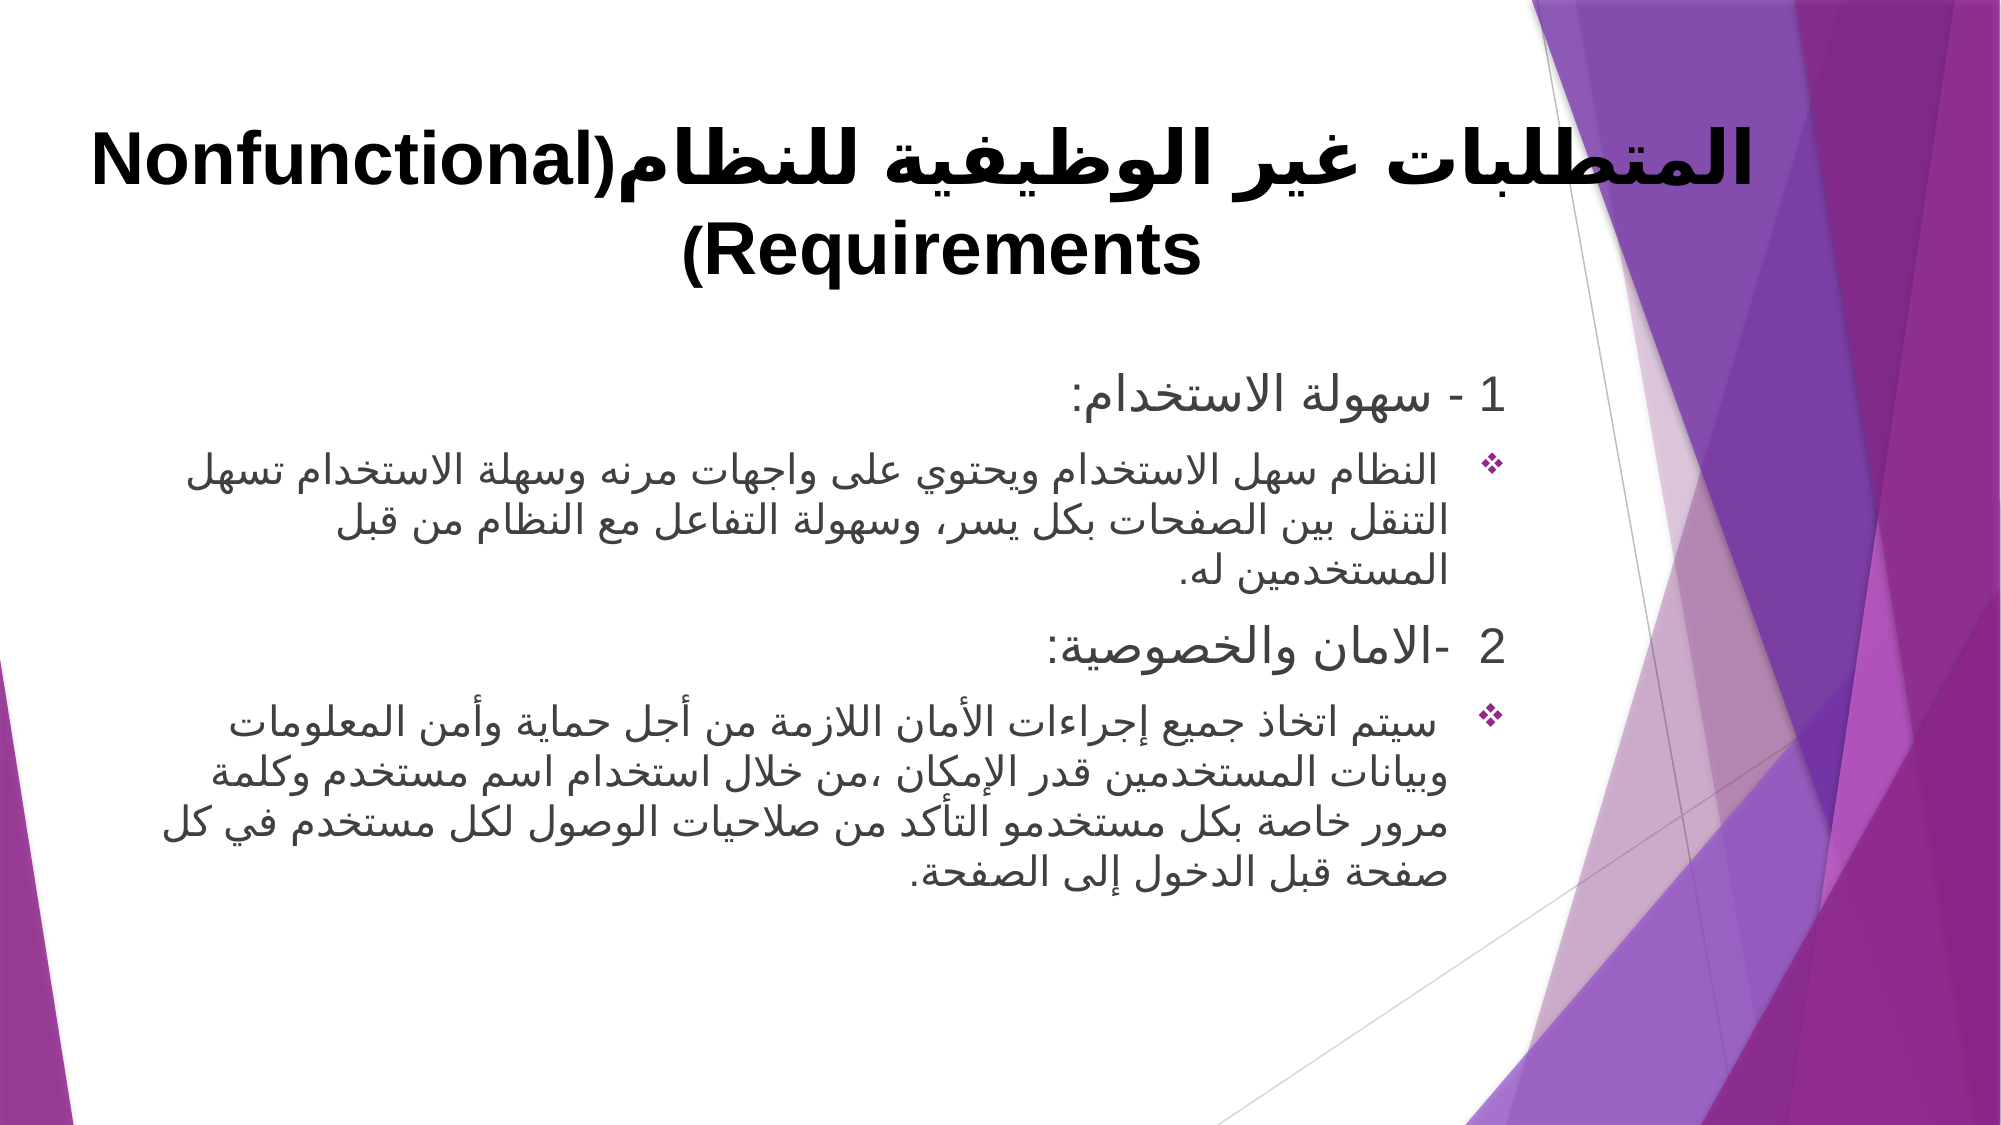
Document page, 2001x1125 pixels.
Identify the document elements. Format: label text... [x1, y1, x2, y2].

list 1 - سهولة الاستخدام: النظام سهل الاستخدام ويحتوي على واجهات مرنه وسهلة الاستخدام تسهل التنقل بين الصفحات بكل يسر، وسهولة التفاعل مع النظام من قبل المستخدمين له. 2 -الامان والخصوصية: سيتم اتخاذ جميع إجراءات الأمان اللازمة من أجل حماية وأمن المعلومات وبيانات المستخدمين قدر الإمكان ،من خلال استخدام اسم مستخدم وكلمة مرور خاصة بكل مستخدمو التأكد من صلاحيات الوصول لكل مستخدم في كل صفحة قبل الدخول إلى الصفحة. [111, 354, 1522, 992]
title المتطلبات غير الوظيفية للنظام(Nonfunctional Requirements) [0, 102, 1848, 319]
